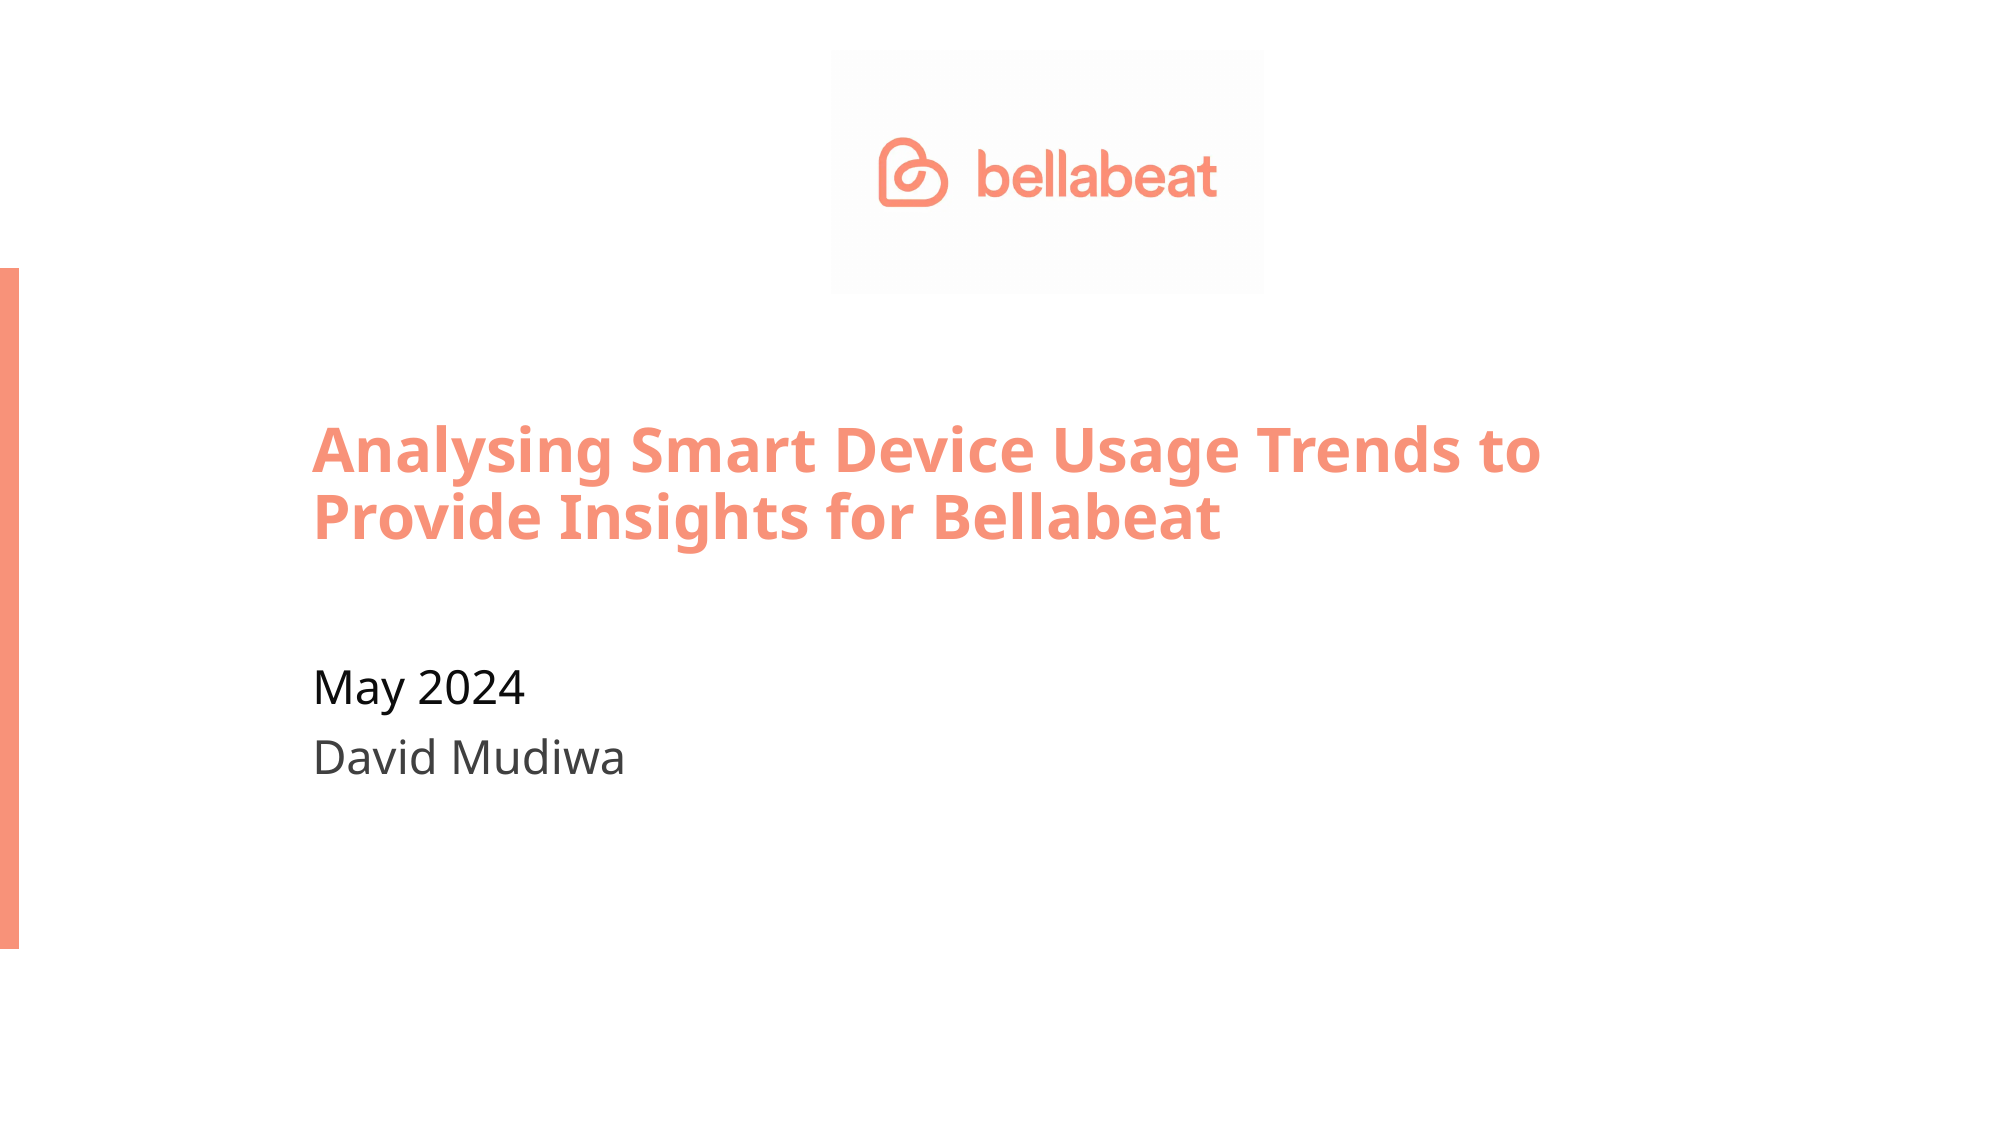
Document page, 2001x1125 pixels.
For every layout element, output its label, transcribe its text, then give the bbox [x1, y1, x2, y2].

text_box [0, 267, 20, 950]
picture [831, 50, 1264, 294]
title Analysing Smart Device Usage Trends to Provide Insights for Bellabeat [297, 409, 1743, 560]
subtitle May 2024 David Mudiwa [297, 656, 1785, 793]
